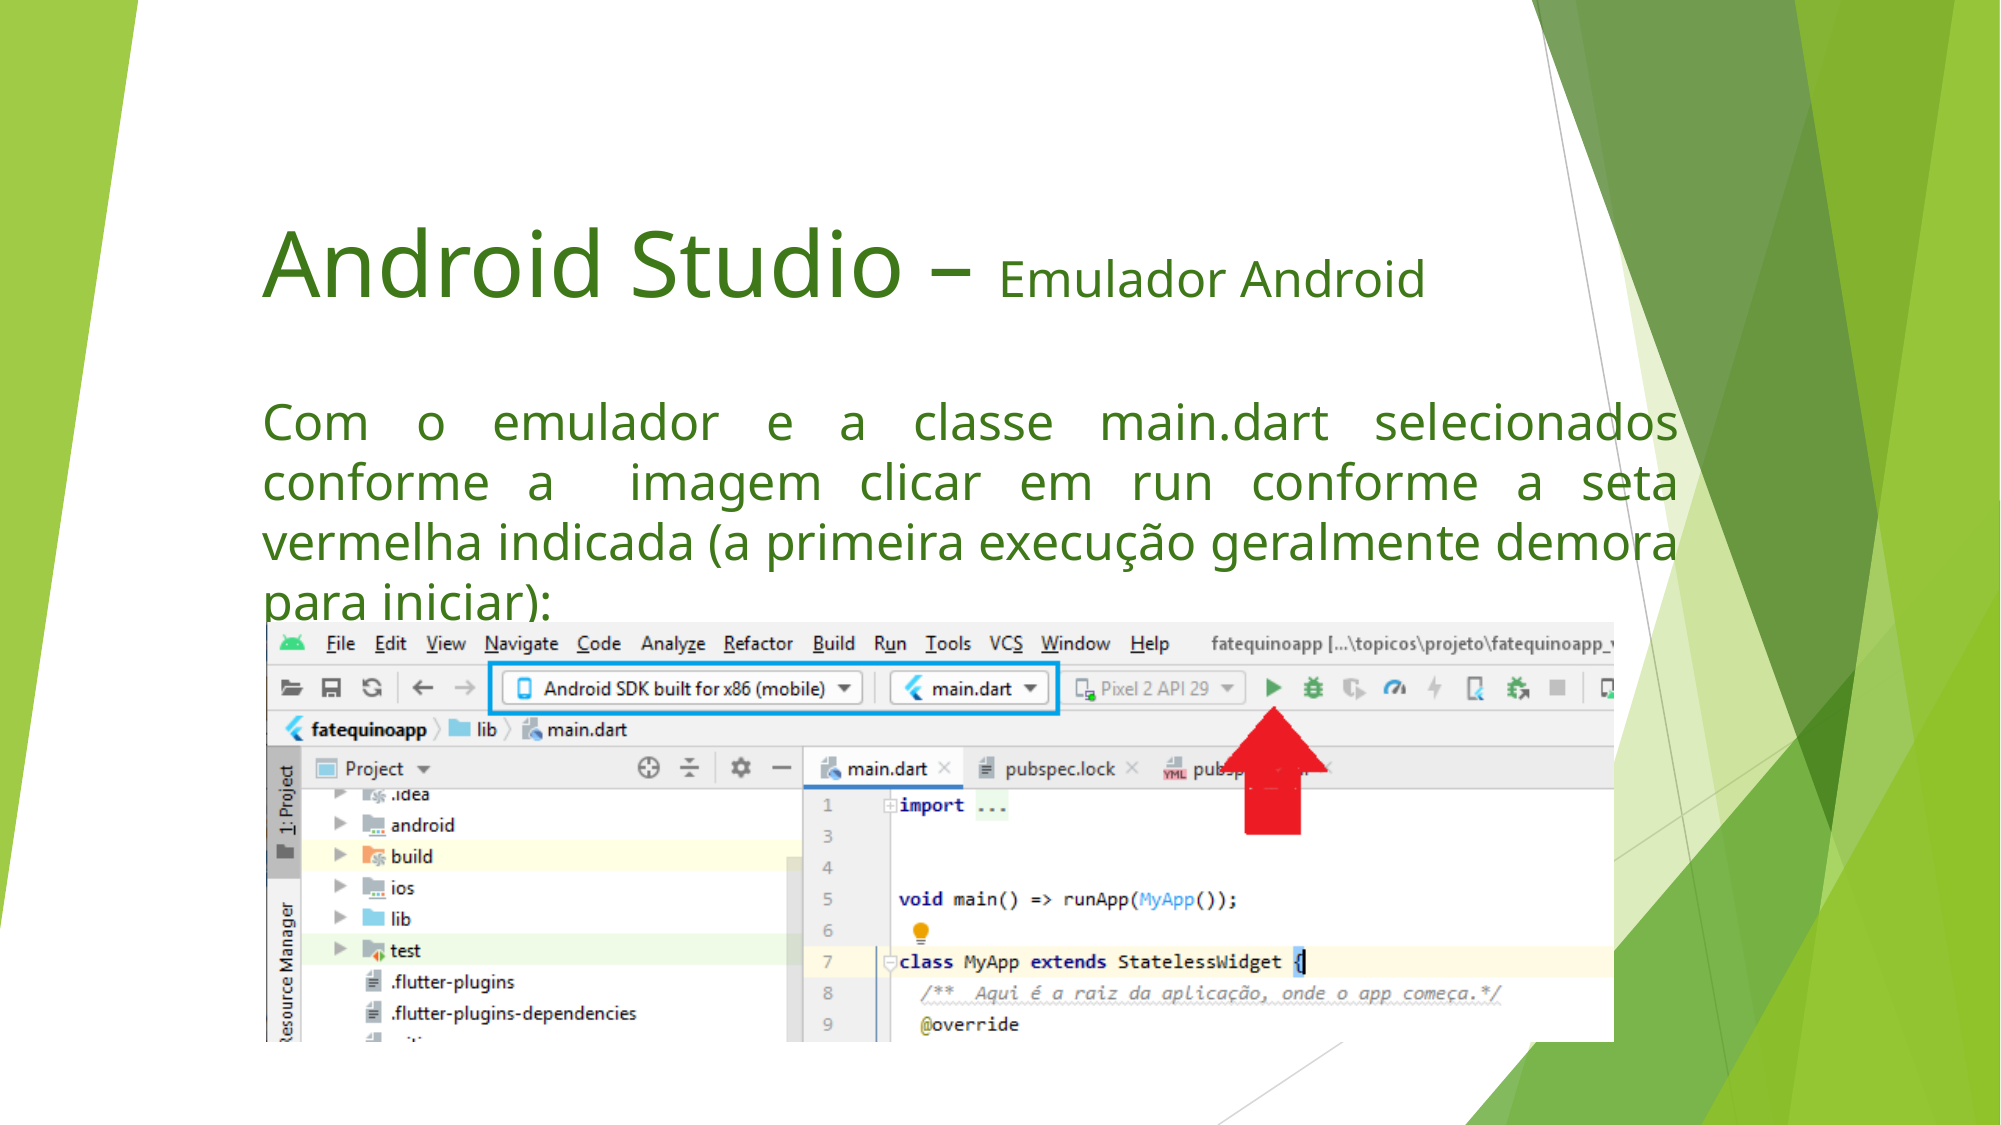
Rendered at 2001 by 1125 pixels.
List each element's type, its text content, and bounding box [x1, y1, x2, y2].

picture [266, 622, 1614, 1042]
title Android Studio – Emulador Android [247, 143, 1695, 324]
subtitle Com o emulador e a classe main.dart selecionados conforme a imagem clicar em run conforme a seta vermelha indicada (a primeira execução geralmente demora para iniciar): [247, 382, 1695, 982]
